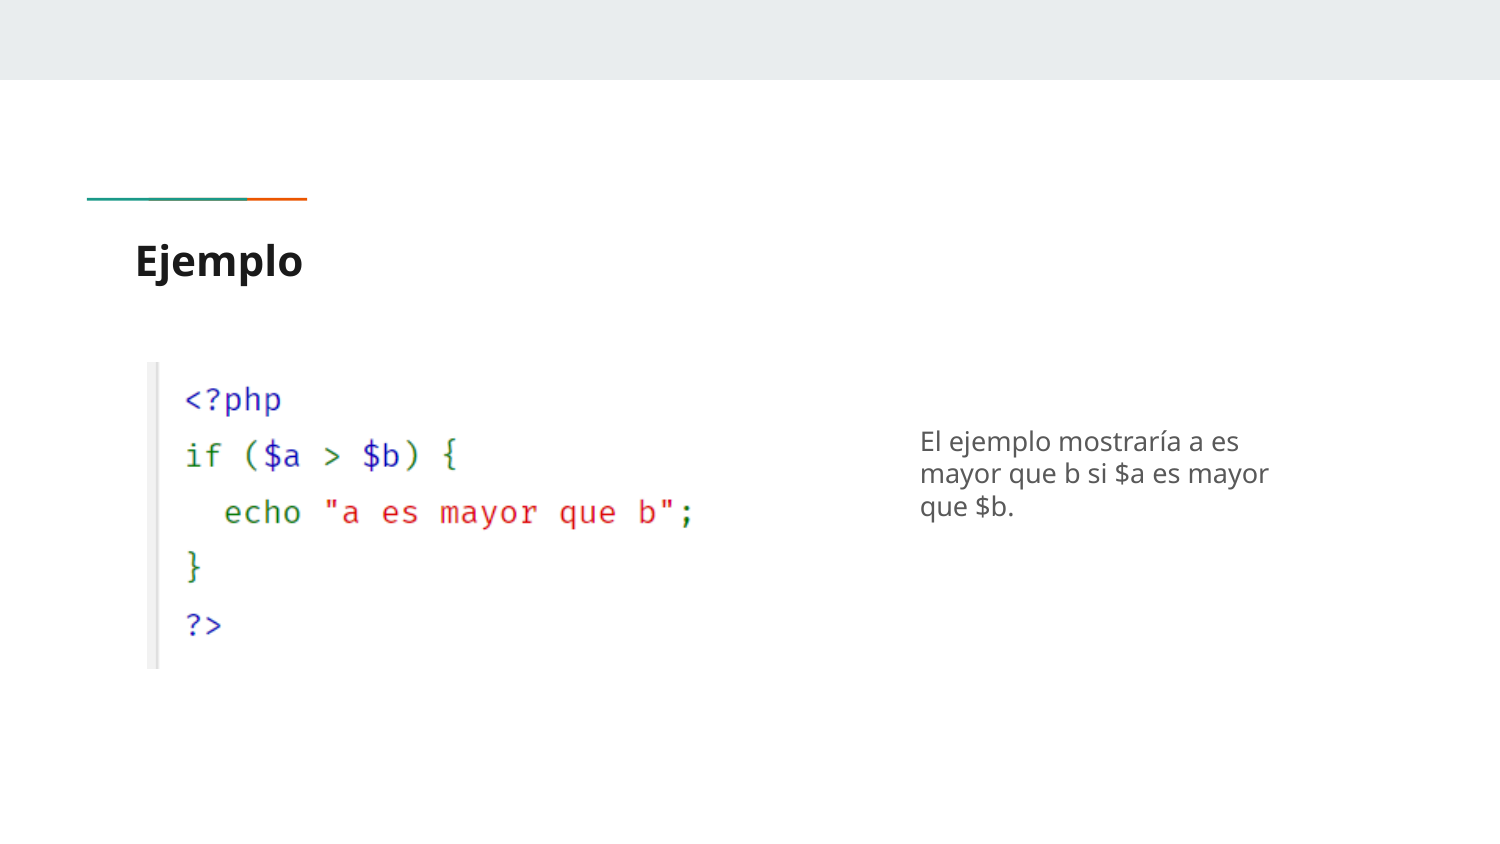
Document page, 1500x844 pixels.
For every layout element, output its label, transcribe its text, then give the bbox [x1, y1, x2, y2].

title Ejemplo [119, 216, 1381, 305]
text_box El ejemplo mostraría a es mayor que b si $a es mayor que $b. [904, 408, 1334, 691]
picture [147, 362, 706, 670]
